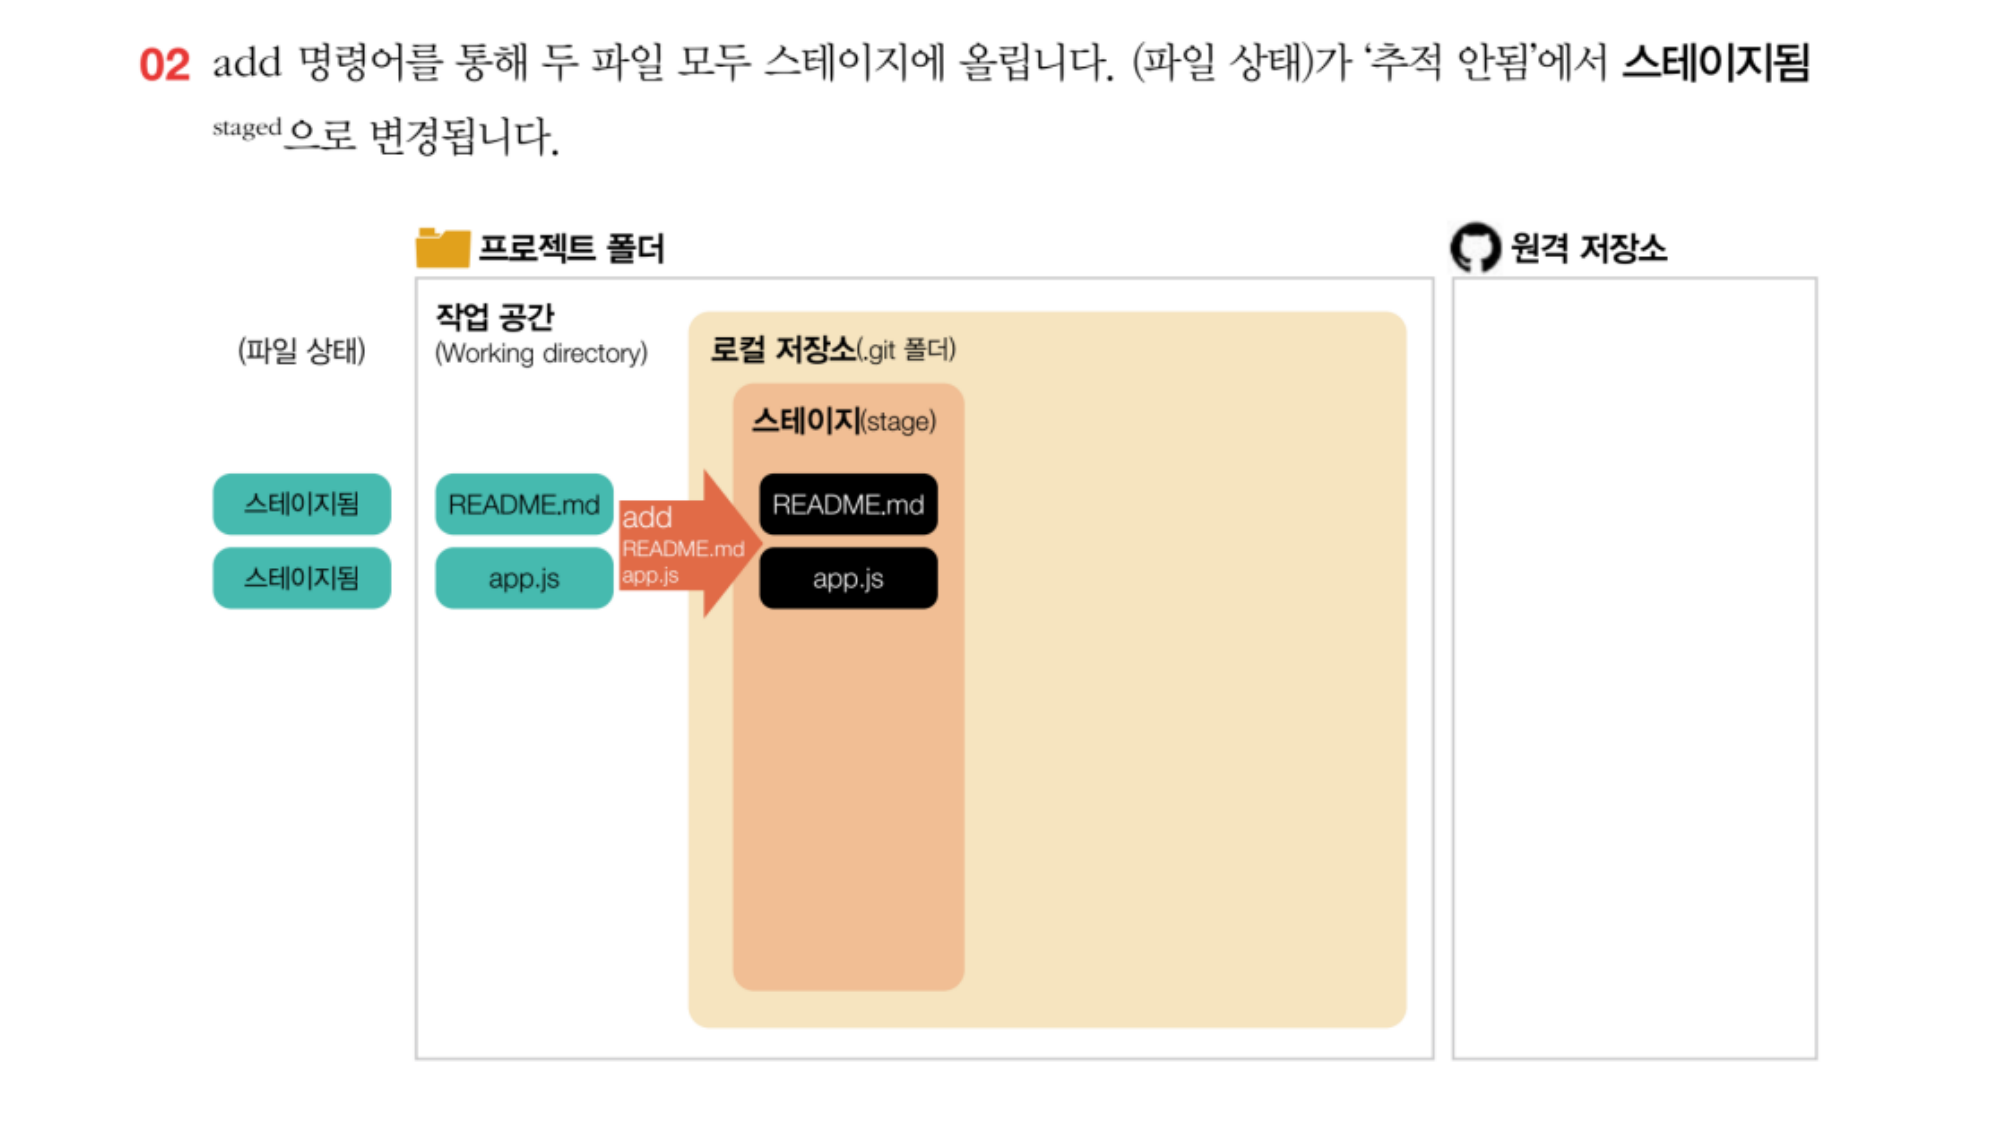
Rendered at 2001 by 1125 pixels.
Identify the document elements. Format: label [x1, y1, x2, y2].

picture [114, 15, 1849, 1087]
